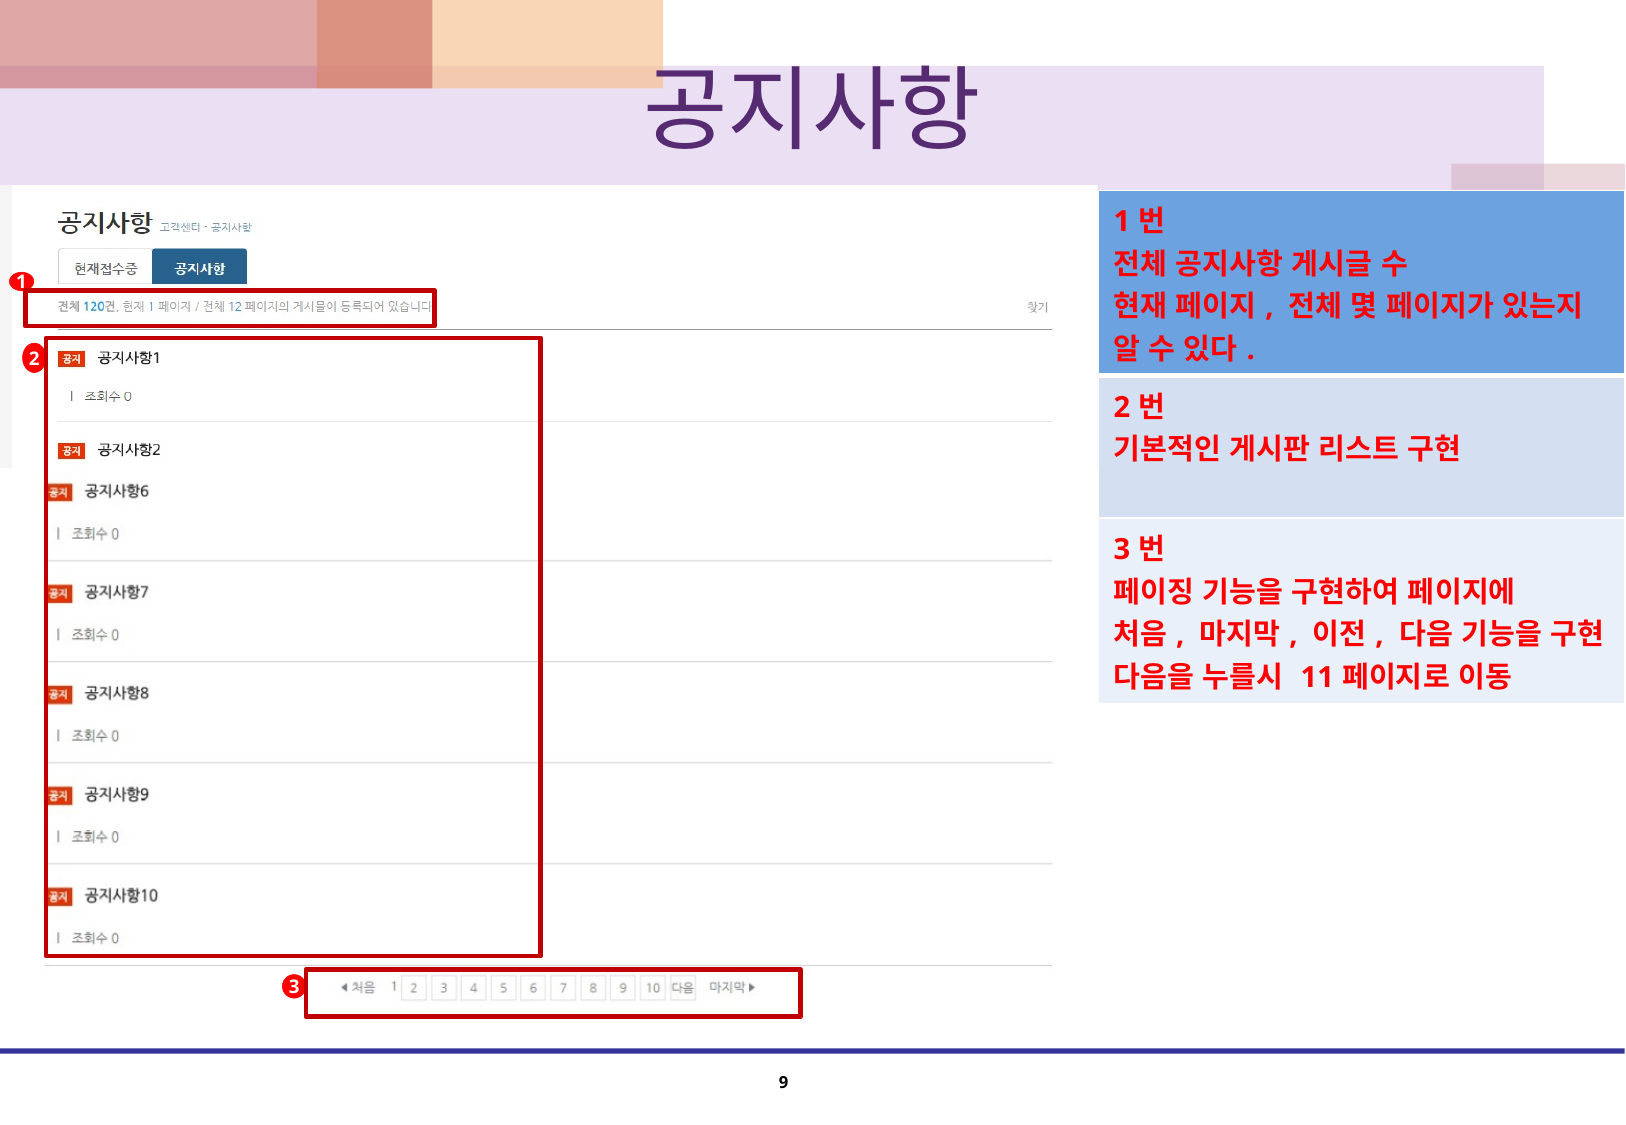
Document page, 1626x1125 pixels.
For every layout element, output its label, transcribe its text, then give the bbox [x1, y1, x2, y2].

picture [0, 185, 1098, 469]
table_cell 2번 기본적인 게시판 리스트 구현 [1104, 378, 1624, 517]
table_cell 3번 페이징 기능을 구현하여 페이지에 처음, 마지막, 이전, 다음 기능을 구현 다음을 누를시 11페이지로 이동 [1104, 519, 1624, 703]
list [0, 476, 1098, 1048]
table_header 1번 전체 공지사항 게시글 수 현재 페이지, 전체 몇 페이지가 있는지 알 수 있다. [1104, 191, 1624, 373]
title 공지사항 [81, 26, 1544, 185]
